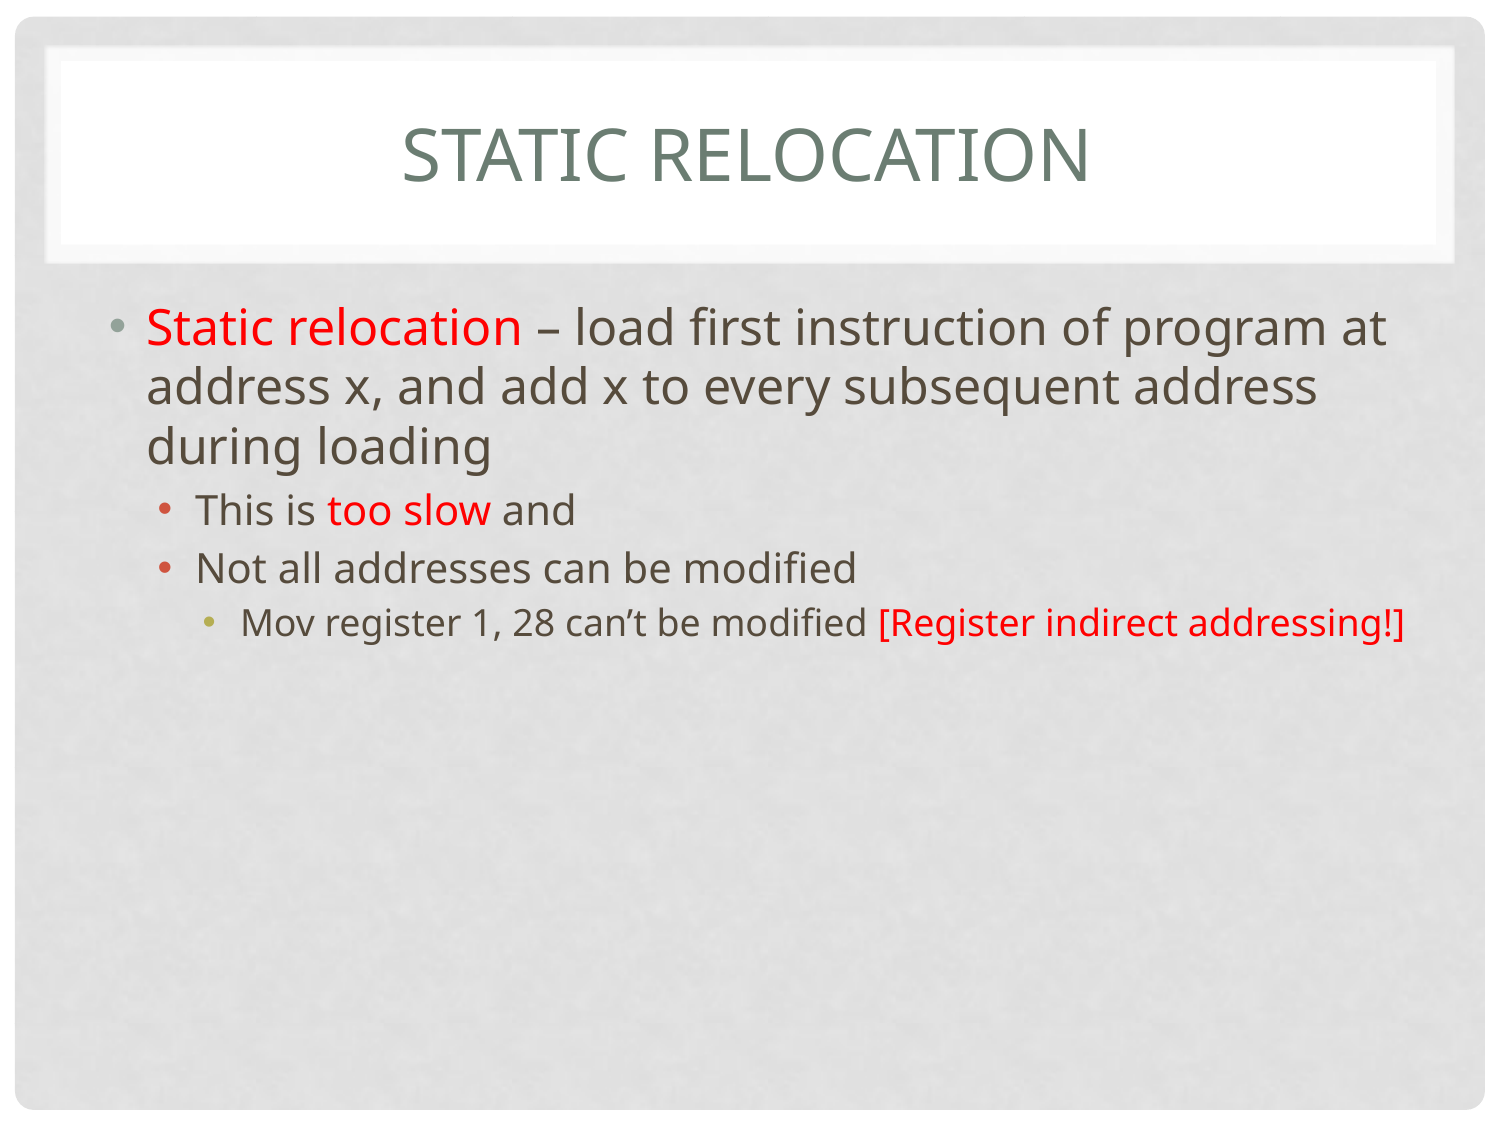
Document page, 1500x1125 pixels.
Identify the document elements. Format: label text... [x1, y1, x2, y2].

list Static relocation – load first instruction of program at address x, and add x to every subsequent address during loading This is too slow and Not all addresses can be modified Mov register 1, 28 can’t be modified [Register indirect addressing!] [75, 287, 1425, 1005]
title Static relocation [69, 66, 1425, 238]
